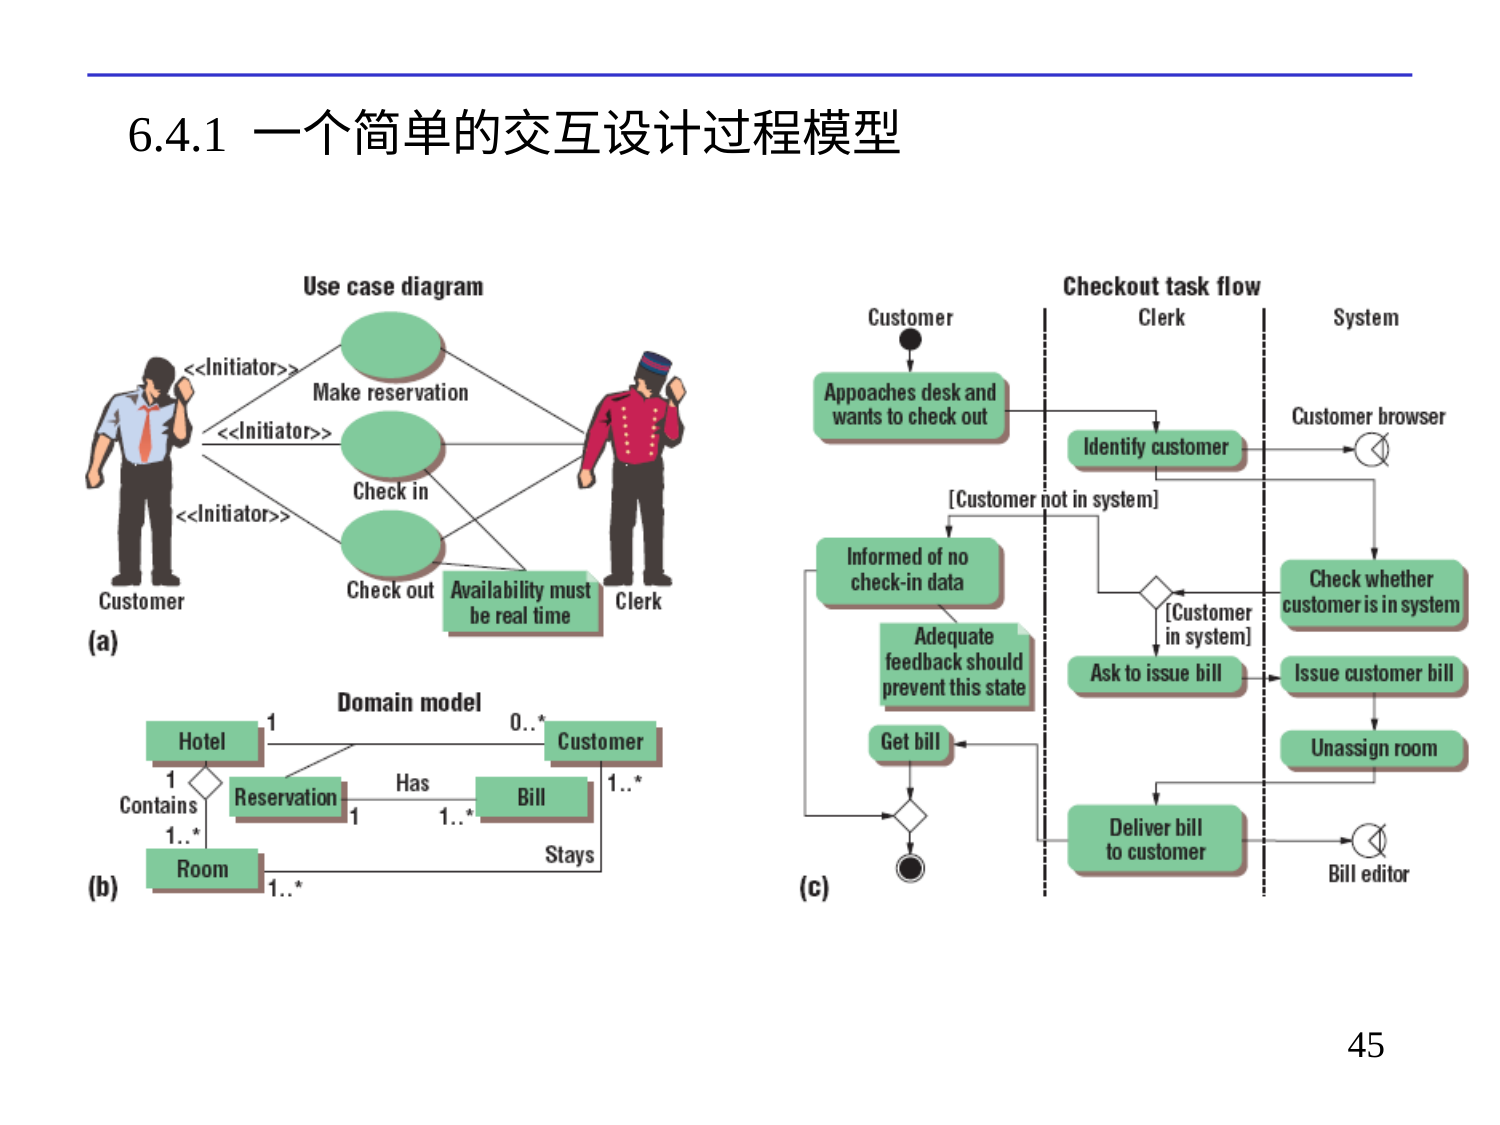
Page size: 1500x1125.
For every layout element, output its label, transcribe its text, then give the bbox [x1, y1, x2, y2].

slide_number 45 [1087, 1012, 1401, 1088]
text_box [53, 196, 1459, 870]
title 6.4.1 一个简单的交互设计过程模型 [112, 87, 1388, 175]
picture [76, 243, 1483, 917]
